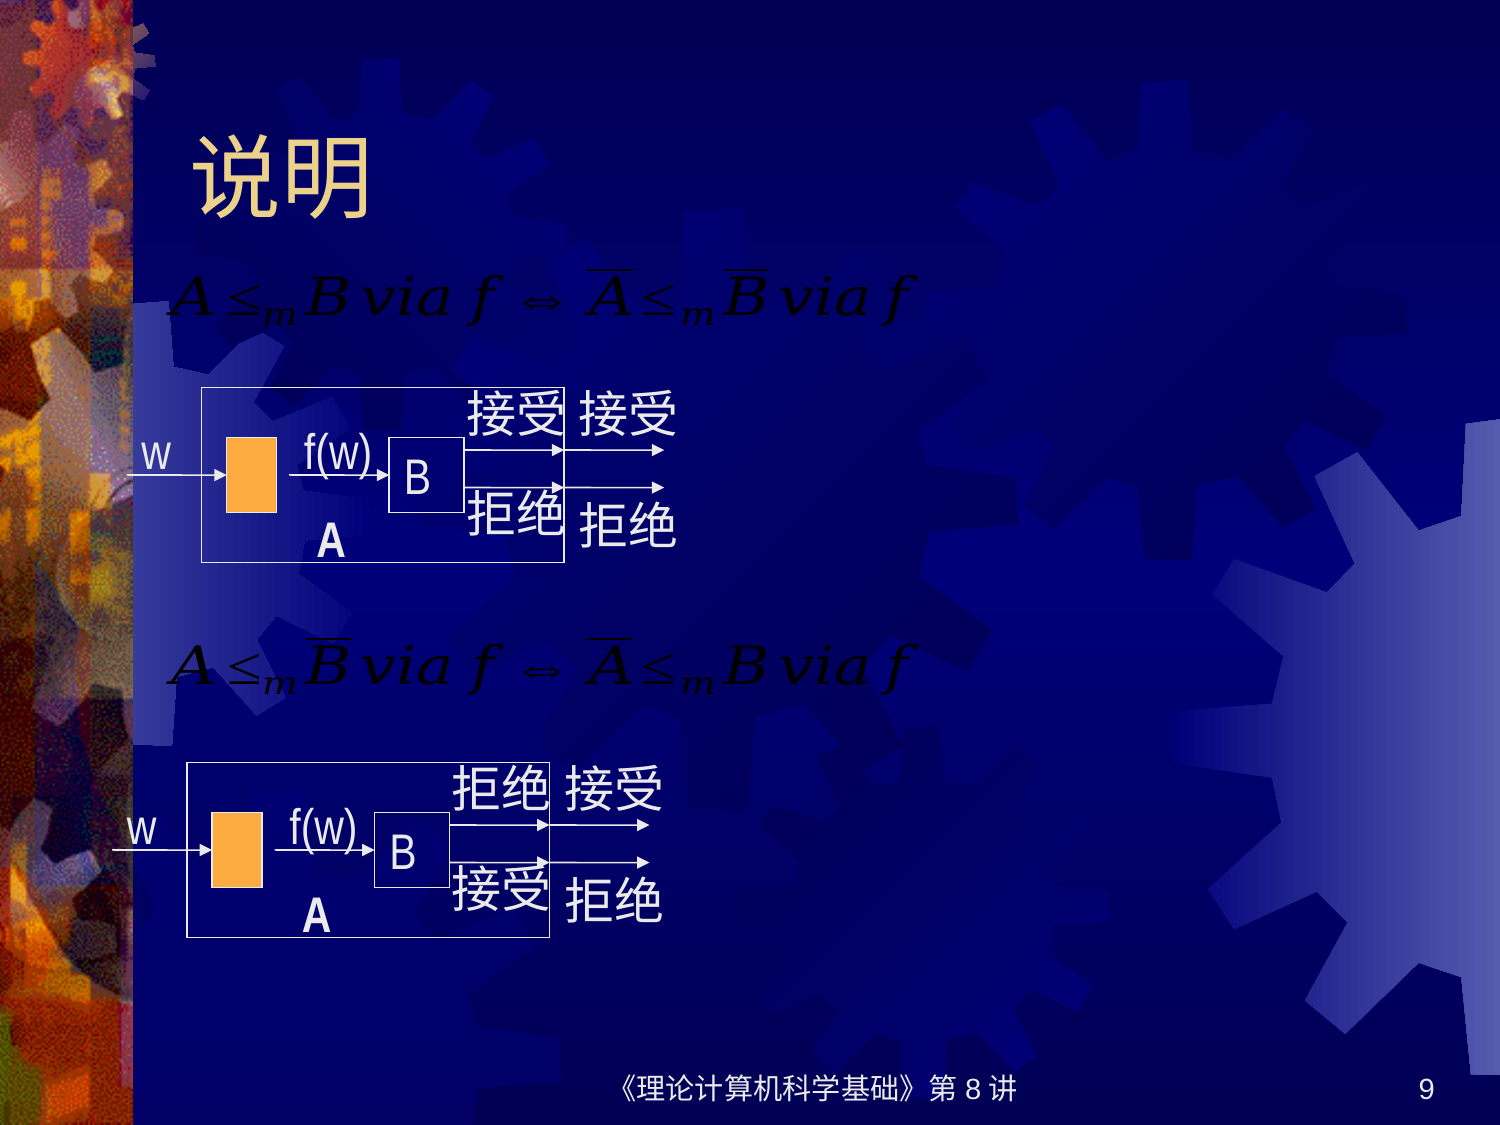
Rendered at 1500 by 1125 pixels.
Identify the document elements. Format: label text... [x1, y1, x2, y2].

footer 《理论计算机科学基础》第8讲 [575, 1037, 1050, 1113]
slide_number 9 [1137, 1037, 1450, 1113]
title 说明 [174, 50, 1450, 238]
picture [0, 0, 133, 1125]
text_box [111, 374, 715, 951]
